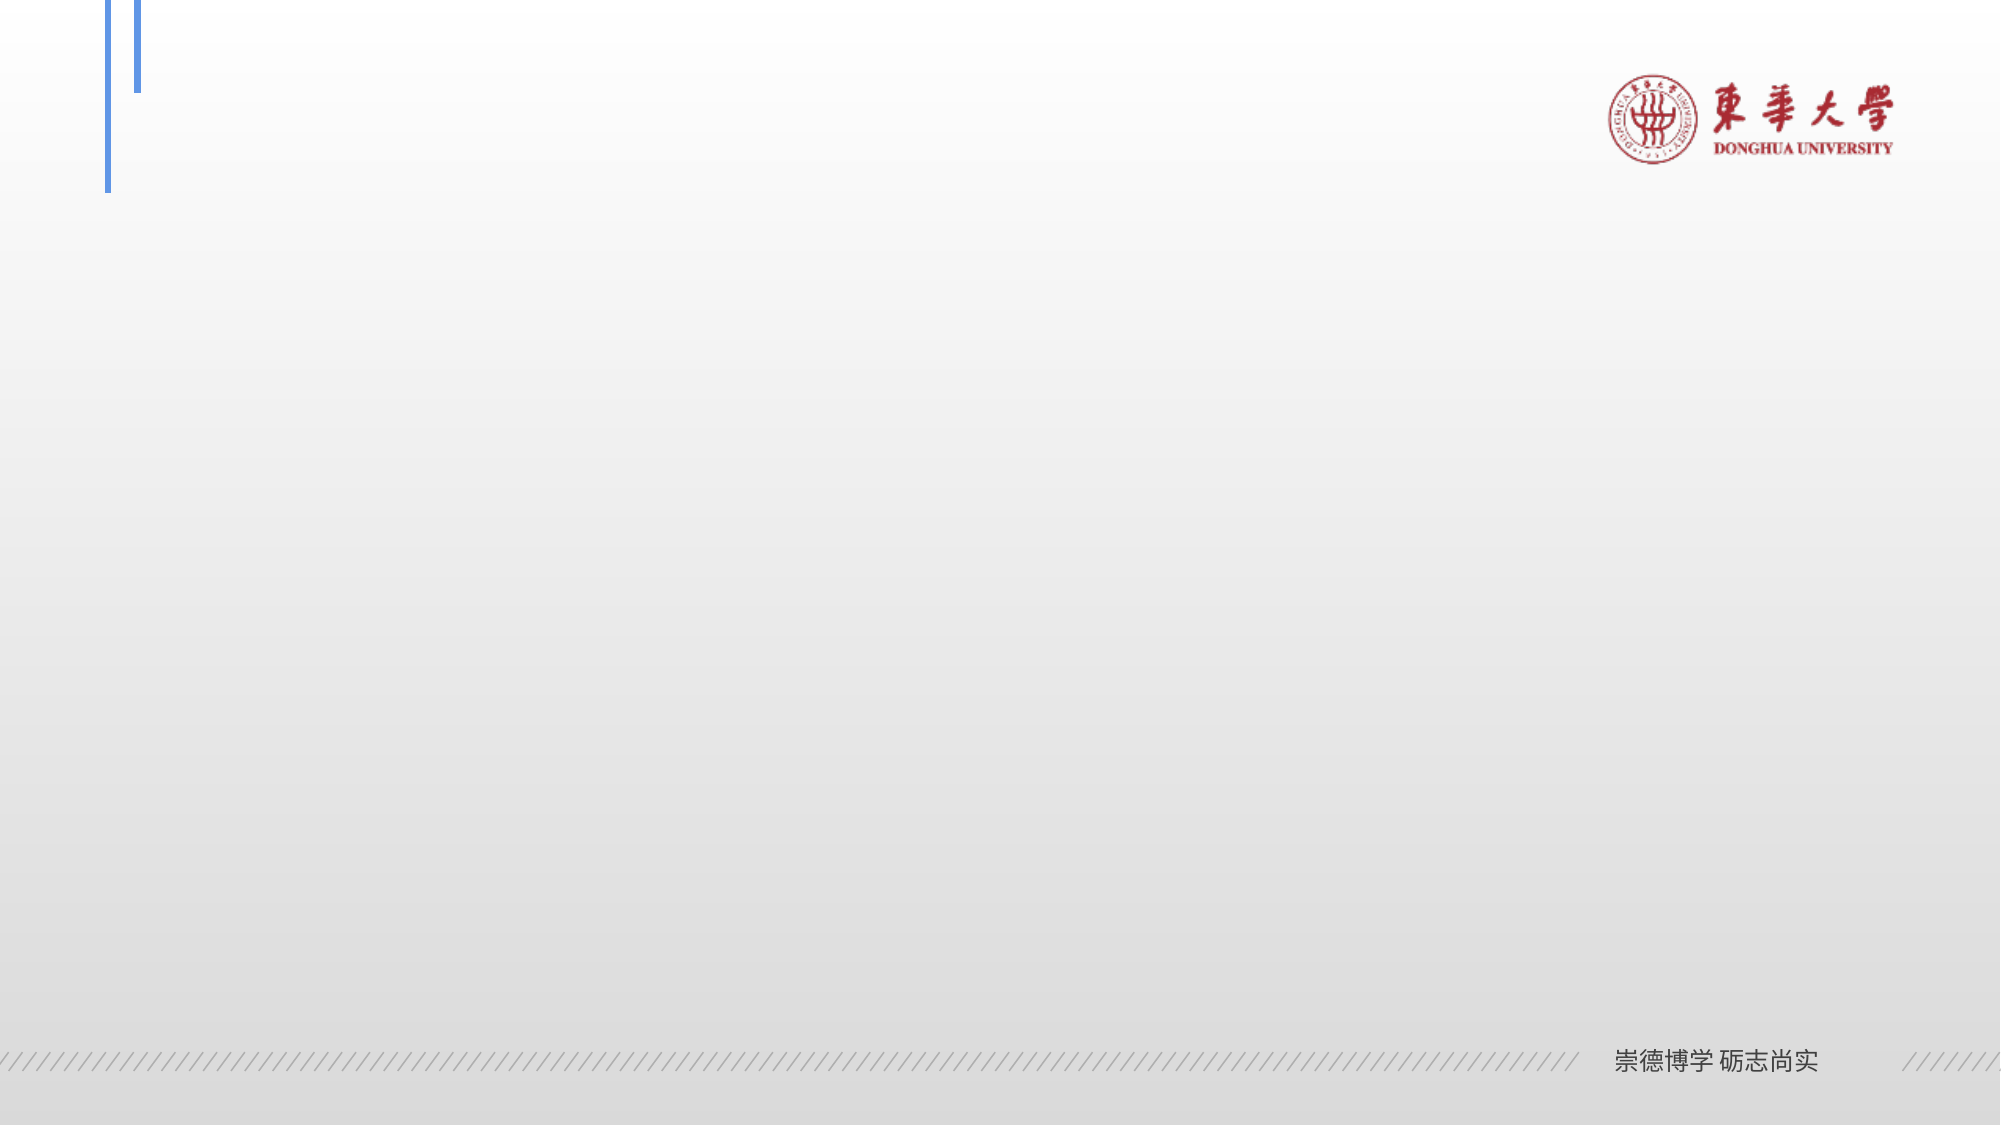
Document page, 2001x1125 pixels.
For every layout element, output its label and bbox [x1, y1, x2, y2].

picture [1588, 71, 1923, 166]
